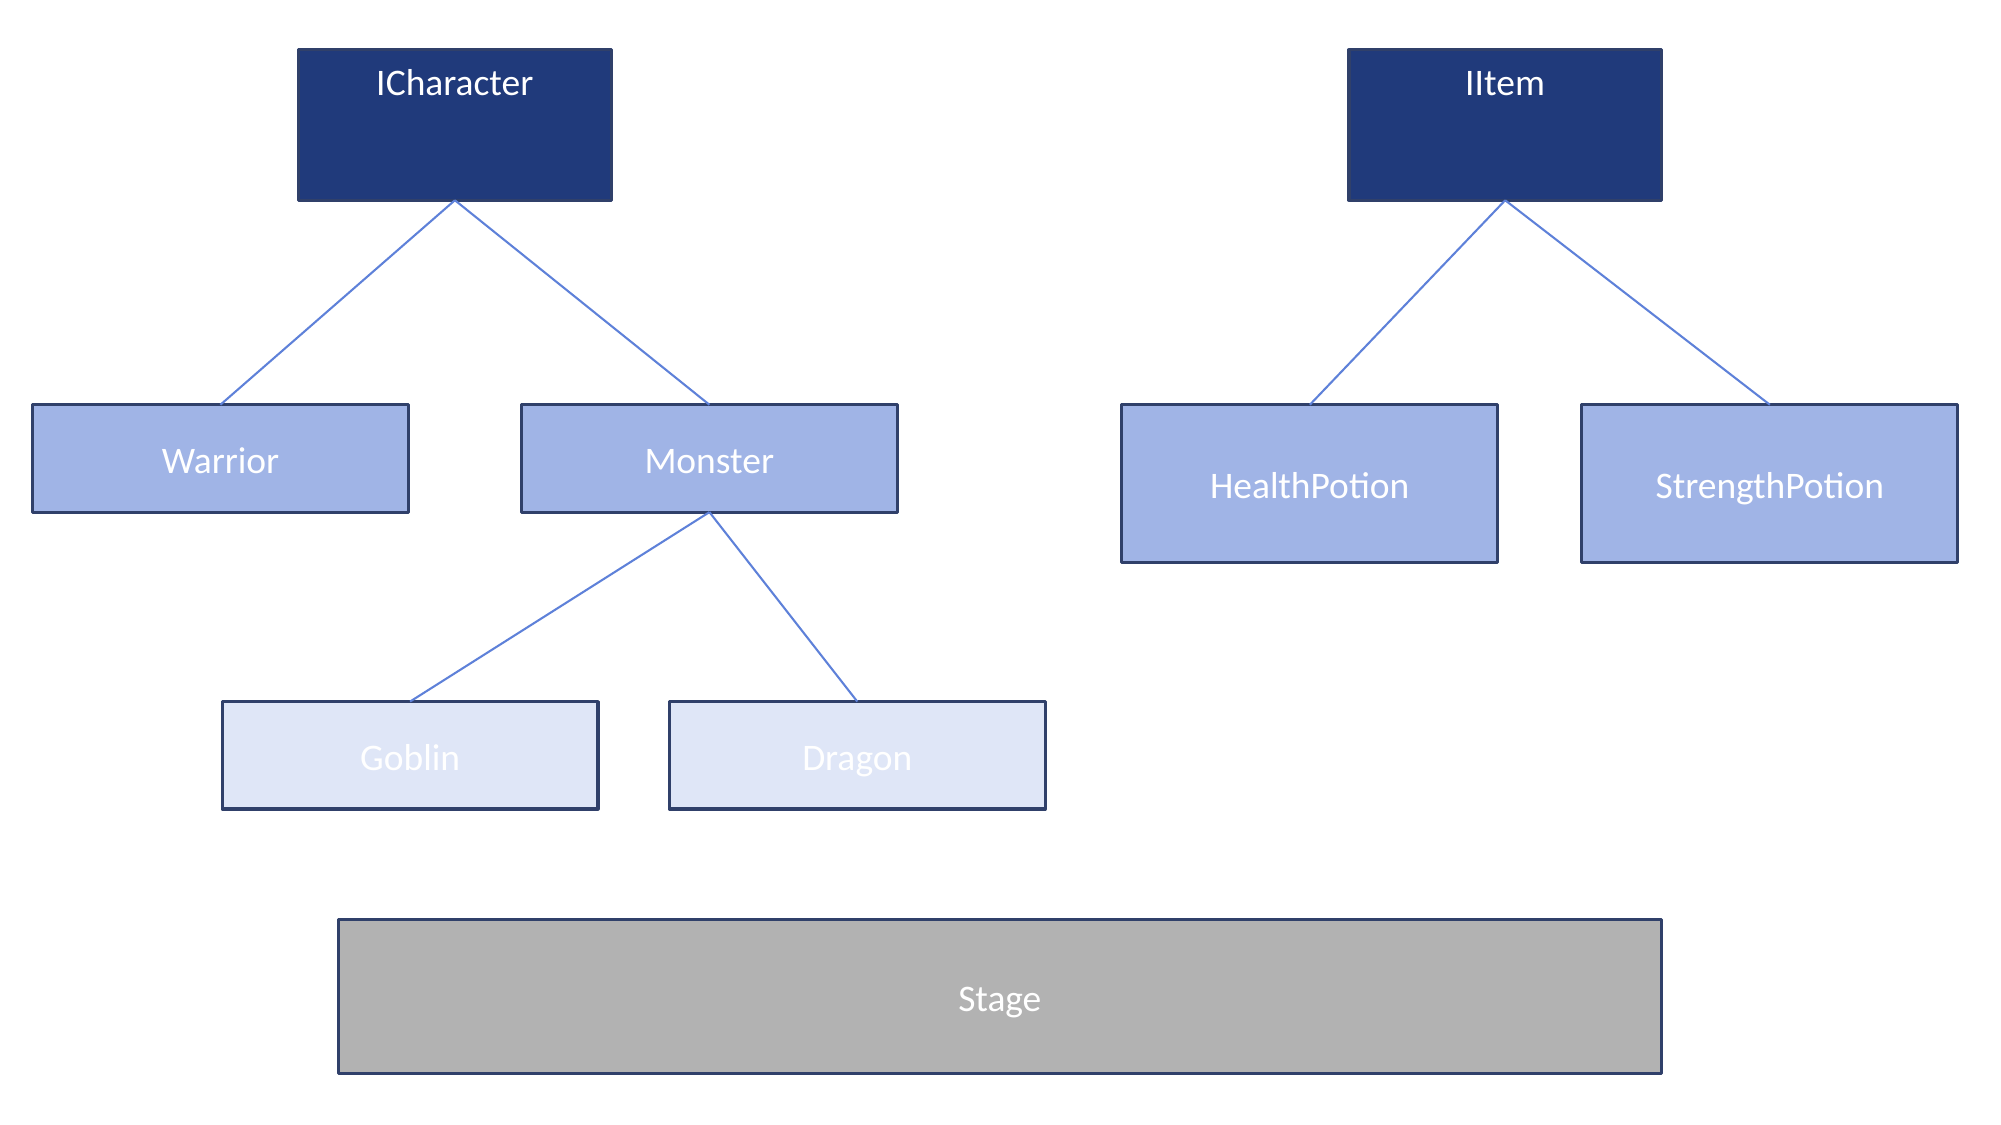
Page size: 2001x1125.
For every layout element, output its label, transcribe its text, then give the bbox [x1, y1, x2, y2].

text_box HealthPotion [1120, 403, 1499, 564]
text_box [1504, 199, 1771, 406]
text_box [409, 511, 710, 703]
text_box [1304, 204, 1498, 401]
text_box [454, 199, 710, 406]
text_box StrengthPotion [1580, 403, 1959, 564]
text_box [688, 532, 879, 682]
text_box Stage [337, 918, 1663, 1075]
text_box IItem [1347, 48, 1663, 202]
text_box Monster [520, 403, 899, 514]
text_box ICharacter [297, 48, 613, 198]
text_box Dragon [668, 700, 1047, 811]
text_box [219, 199, 452, 406]
text_box Warrior [31, 403, 410, 514]
text_box Goblin [221, 700, 600, 811]
